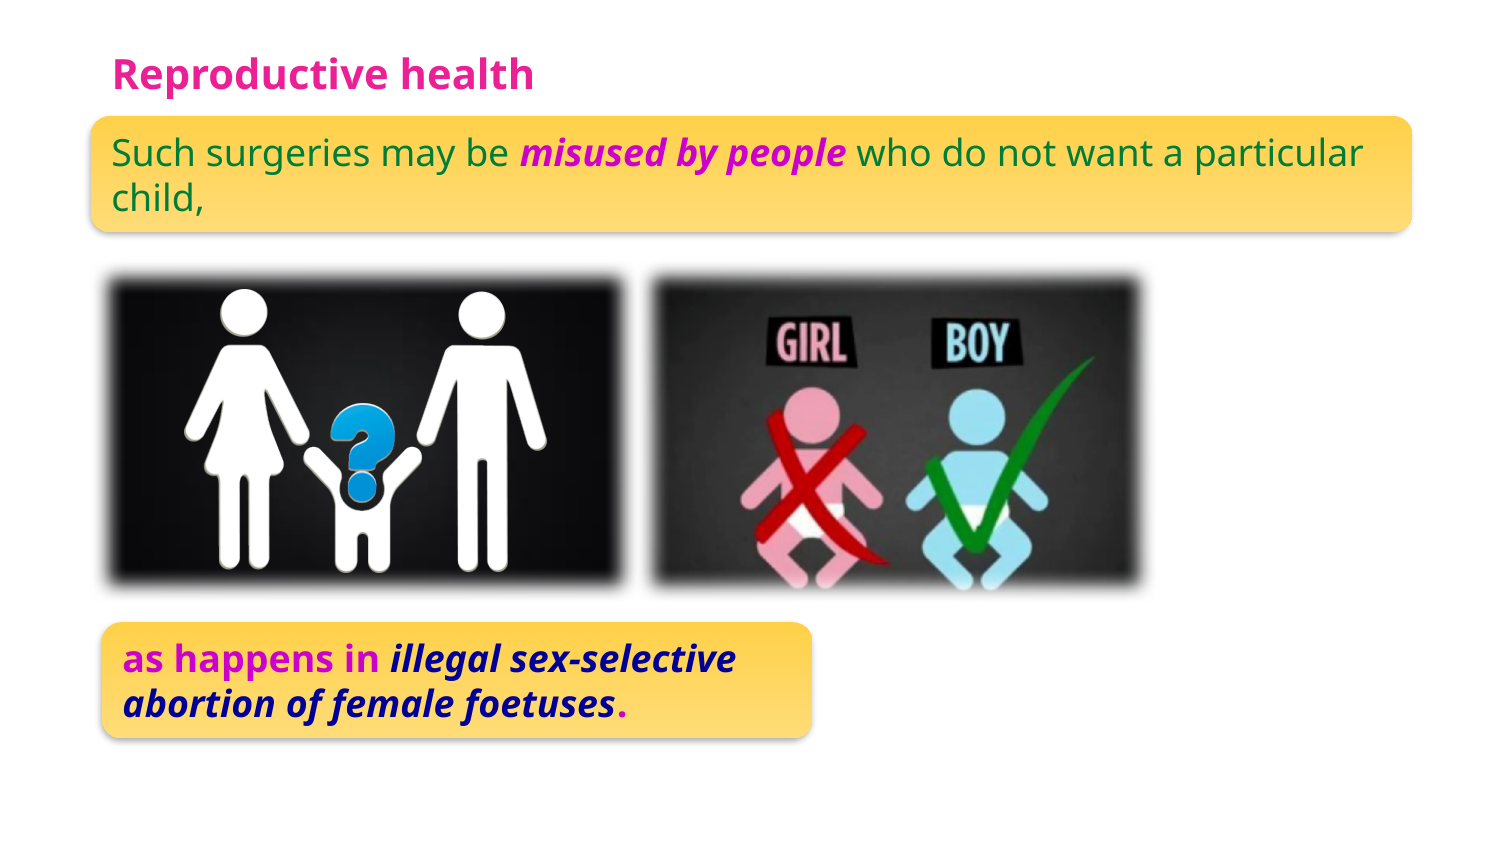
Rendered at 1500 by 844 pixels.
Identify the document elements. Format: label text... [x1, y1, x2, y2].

text_box as happens in illegal sex-selective abortion of female foetuses. [101, 621, 814, 740]
text_box Reproductive health [96, 40, 551, 105]
text_box Such surgeries may be misused by people who do not want a particular child, [90, 115, 1414, 233]
picture [634, 259, 1157, 604]
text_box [90, 259, 641, 603]
